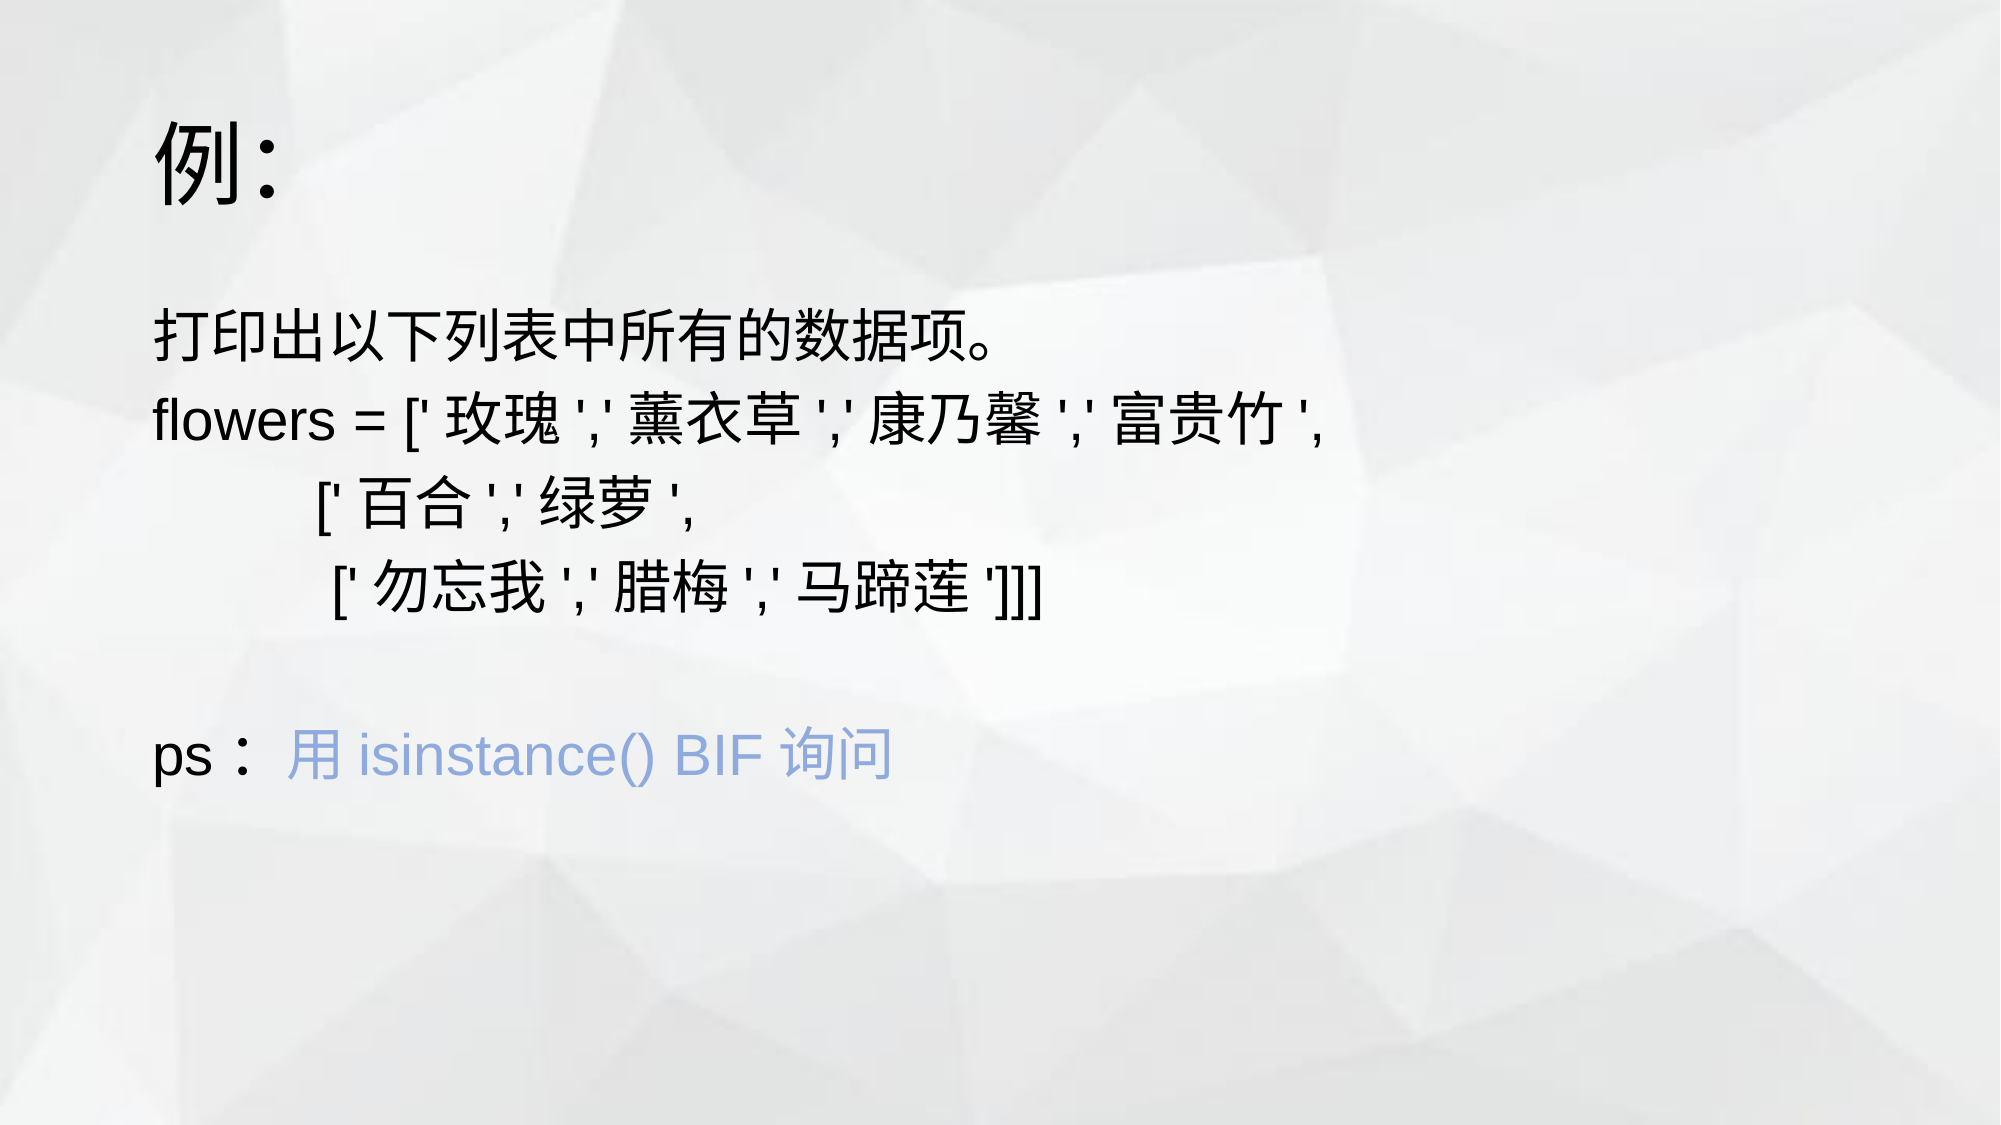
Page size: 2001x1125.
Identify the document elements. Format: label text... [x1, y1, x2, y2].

text_box 例： [137, 59, 1863, 278]
picture [0, 0, 2001, 1125]
text_box 打印出以下列表中所有的数据项。 flowers = ['玫瑰','薰衣草','康乃馨','富贵竹', ['百合','绿萝', ['勿忘我','腊梅','马蹄莲']]] ps：用isinstance() BIF询问 [137, 299, 1863, 1014]
